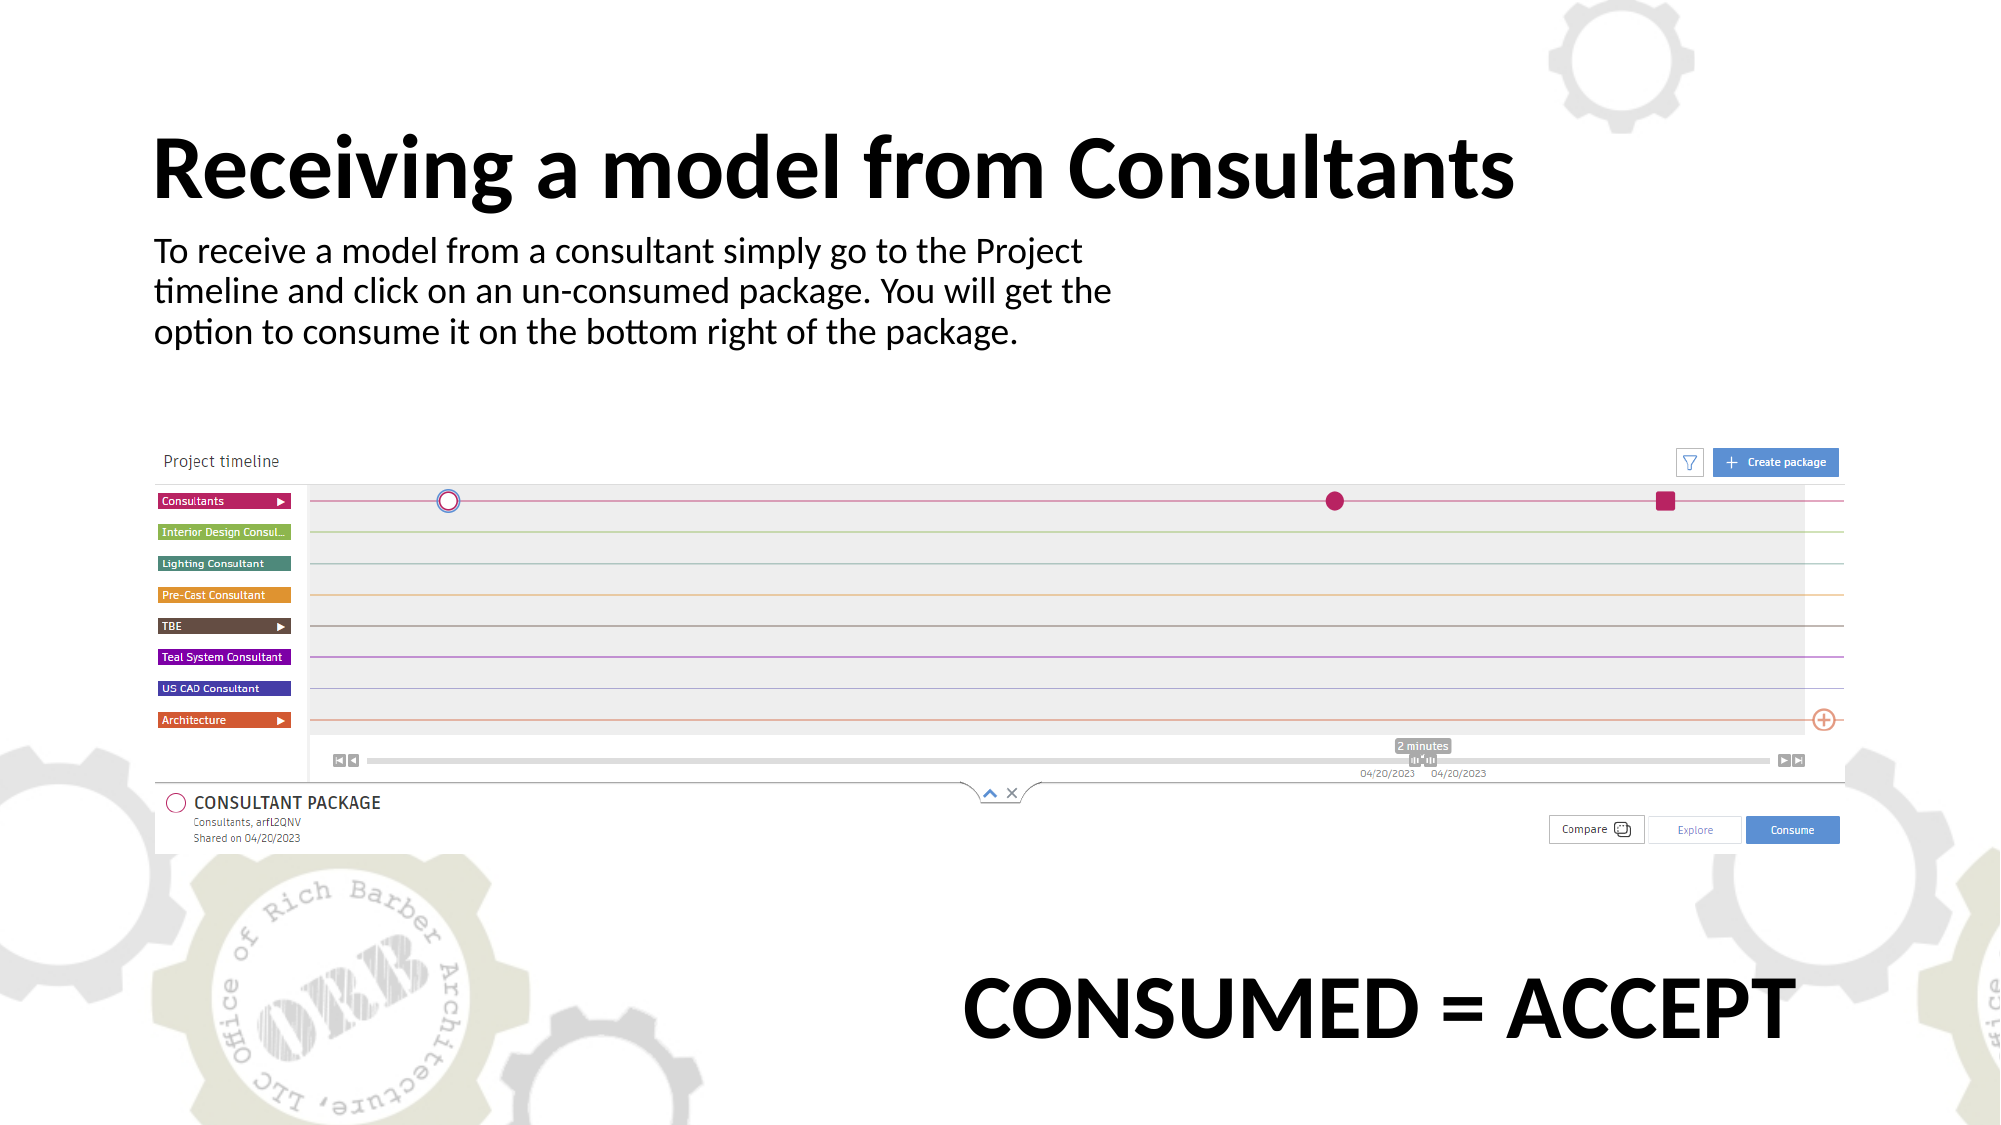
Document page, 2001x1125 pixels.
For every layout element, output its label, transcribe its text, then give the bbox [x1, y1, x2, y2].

title Receiving a model from Consultants [137, 59, 1863, 278]
text_box To receive a model from a consultant simply go to the Project timeline and click on an un-consumed package. You will get the option to consume it on the bottom right of the package. [101, 223, 1152, 577]
picture [155, 440, 1845, 854]
text_box CONSUMED = ACCEPT [948, 900, 2000, 1118]
